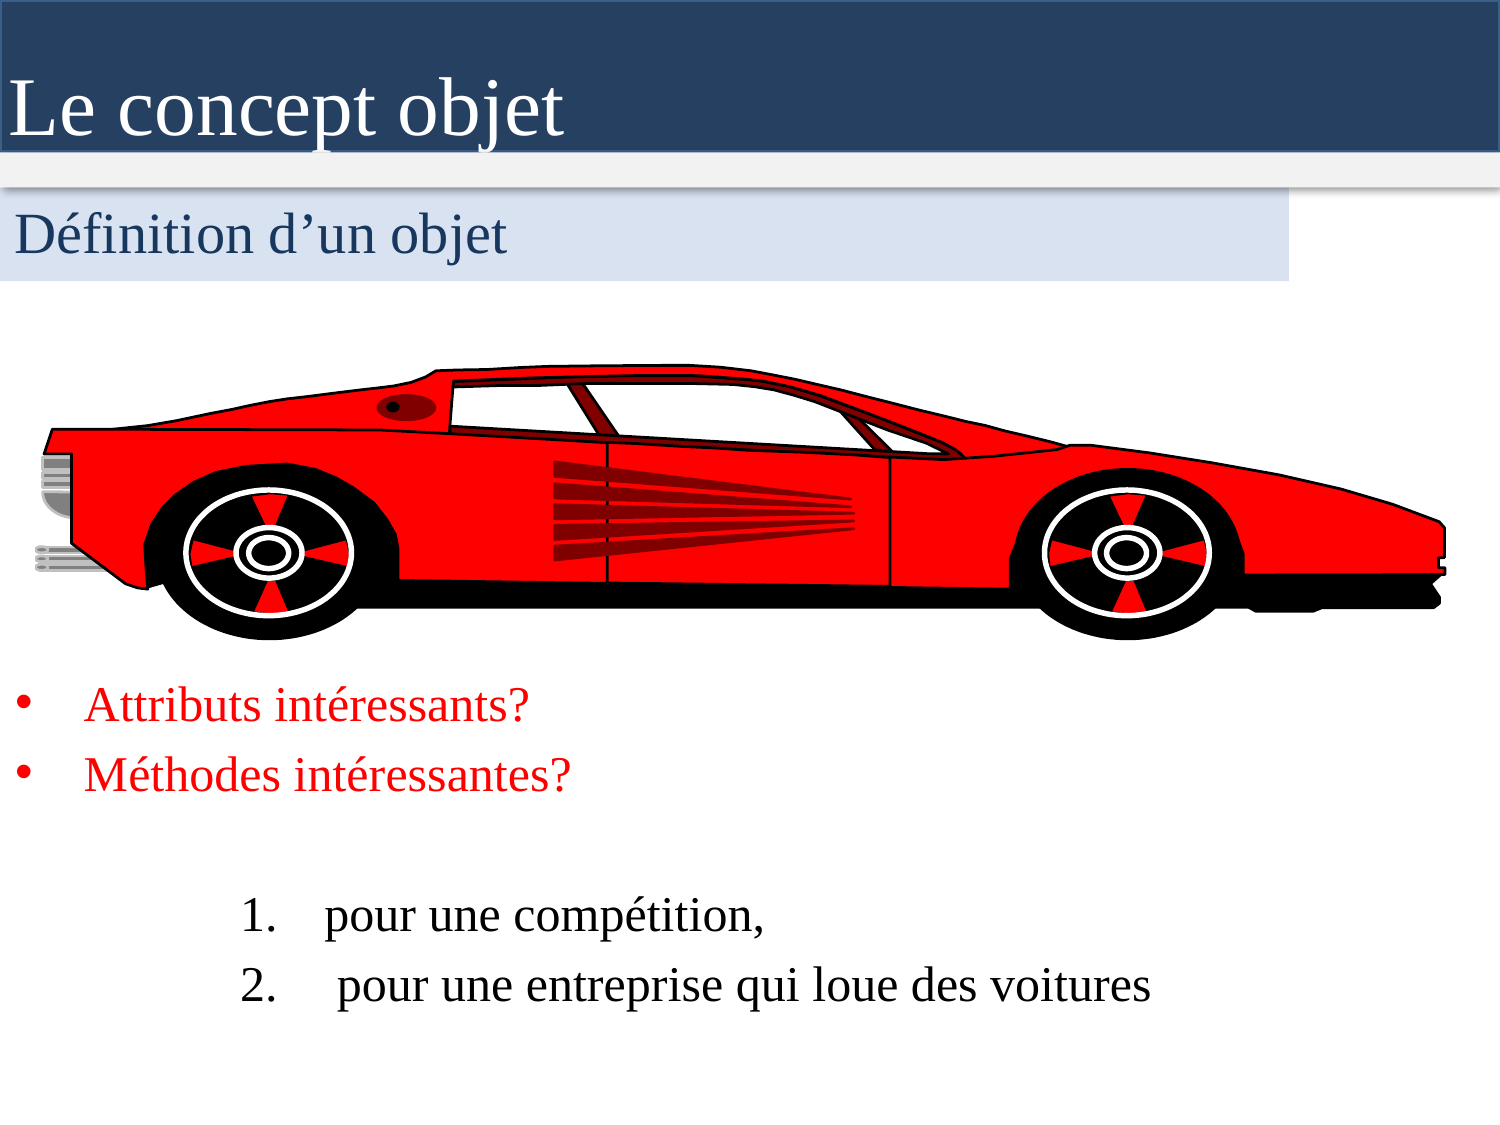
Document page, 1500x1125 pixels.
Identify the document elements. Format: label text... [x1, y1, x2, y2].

text_box [1094, 201, 1291, 283]
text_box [34, 362, 1452, 641]
text_box [0, 150, 1500, 190]
text_box Le concept objet [0, 44, 1088, 150]
text_box [0, 0, 1500, 149]
text_box Définition d’un objet [0, 187, 1094, 304]
text_box Attributs intéressants? Méthodes intéressantes? pour une compétition, pour une entreprise qui loue des voitures [0, 664, 1459, 1125]
